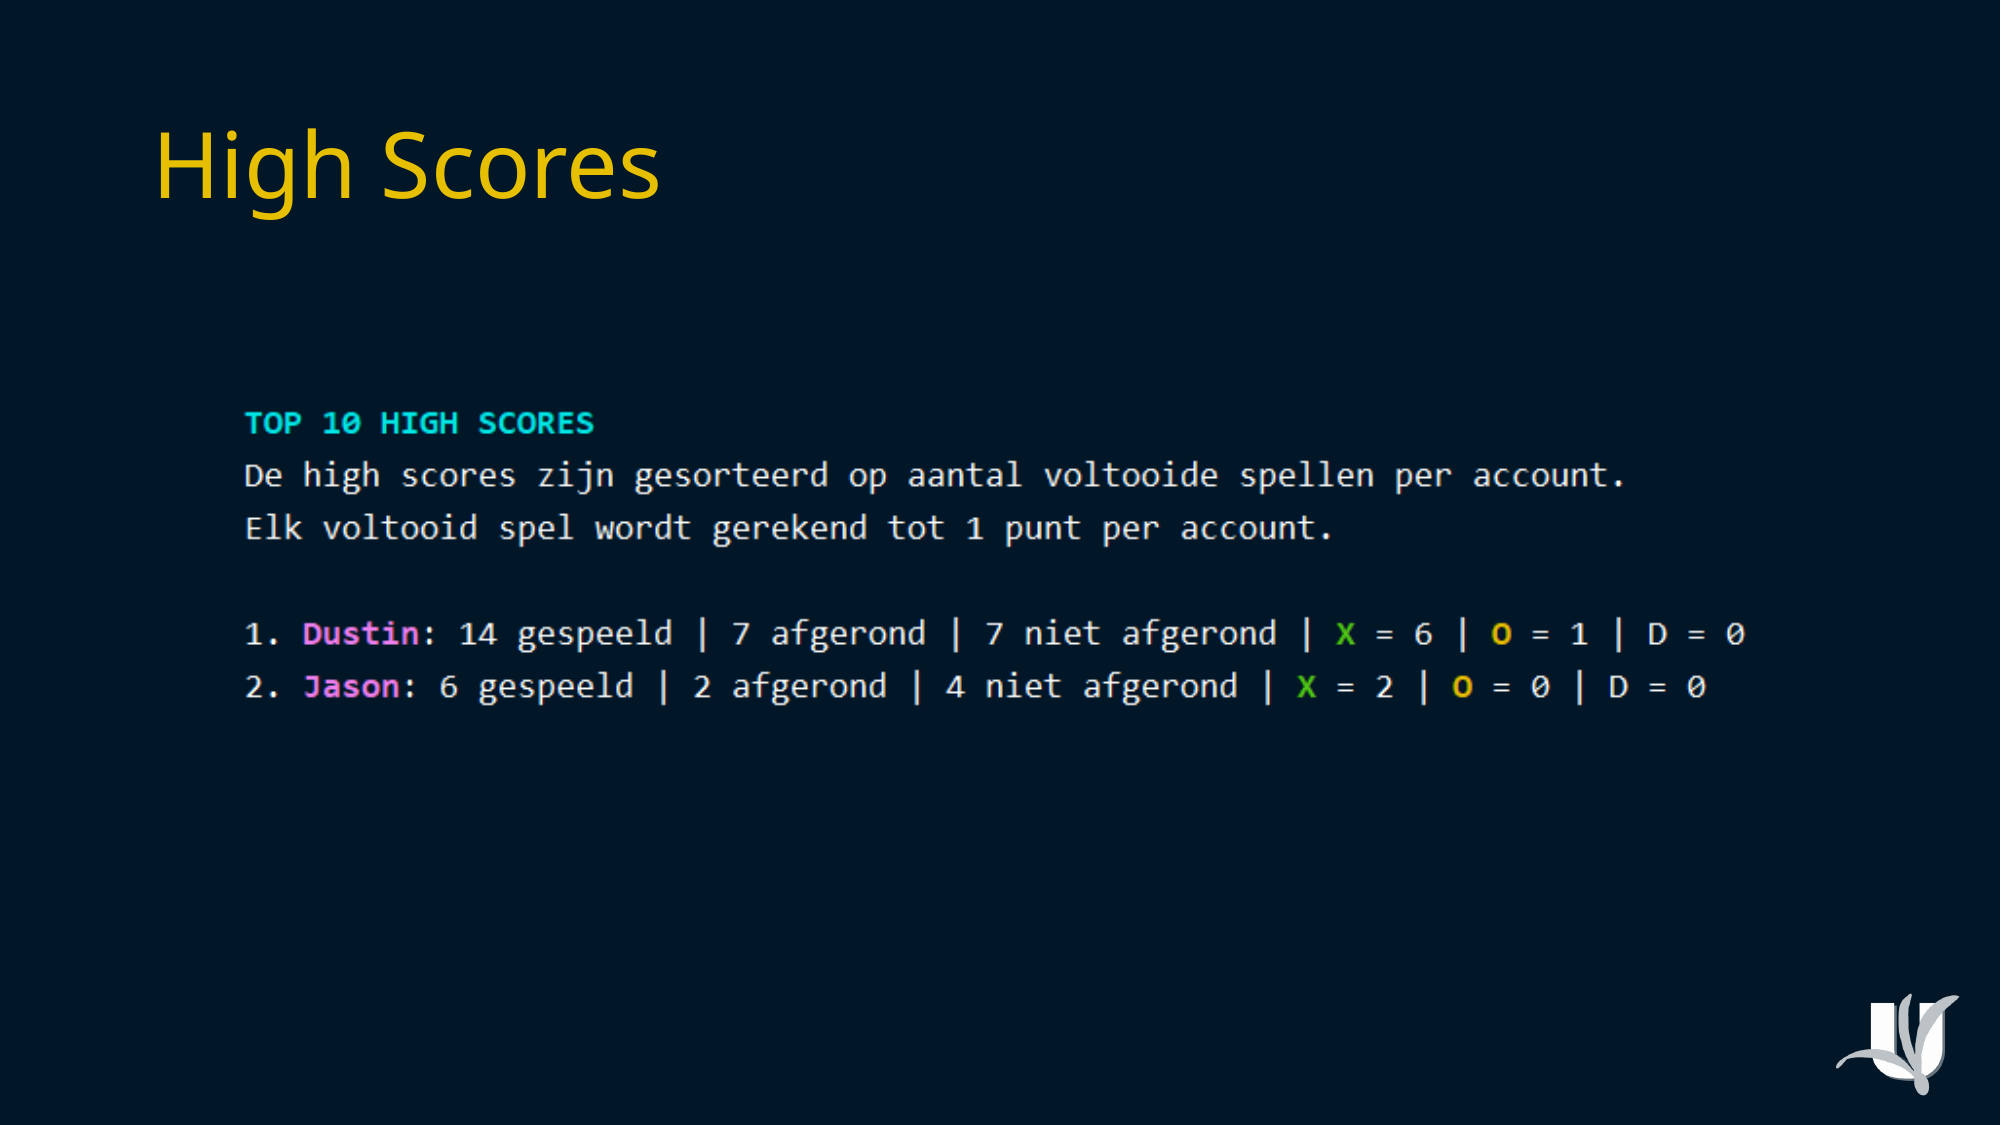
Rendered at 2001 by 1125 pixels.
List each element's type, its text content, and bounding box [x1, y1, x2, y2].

title High Scores [137, 59, 1863, 278]
picture [1834, 985, 1962, 1097]
picture [230, 395, 1769, 730]
